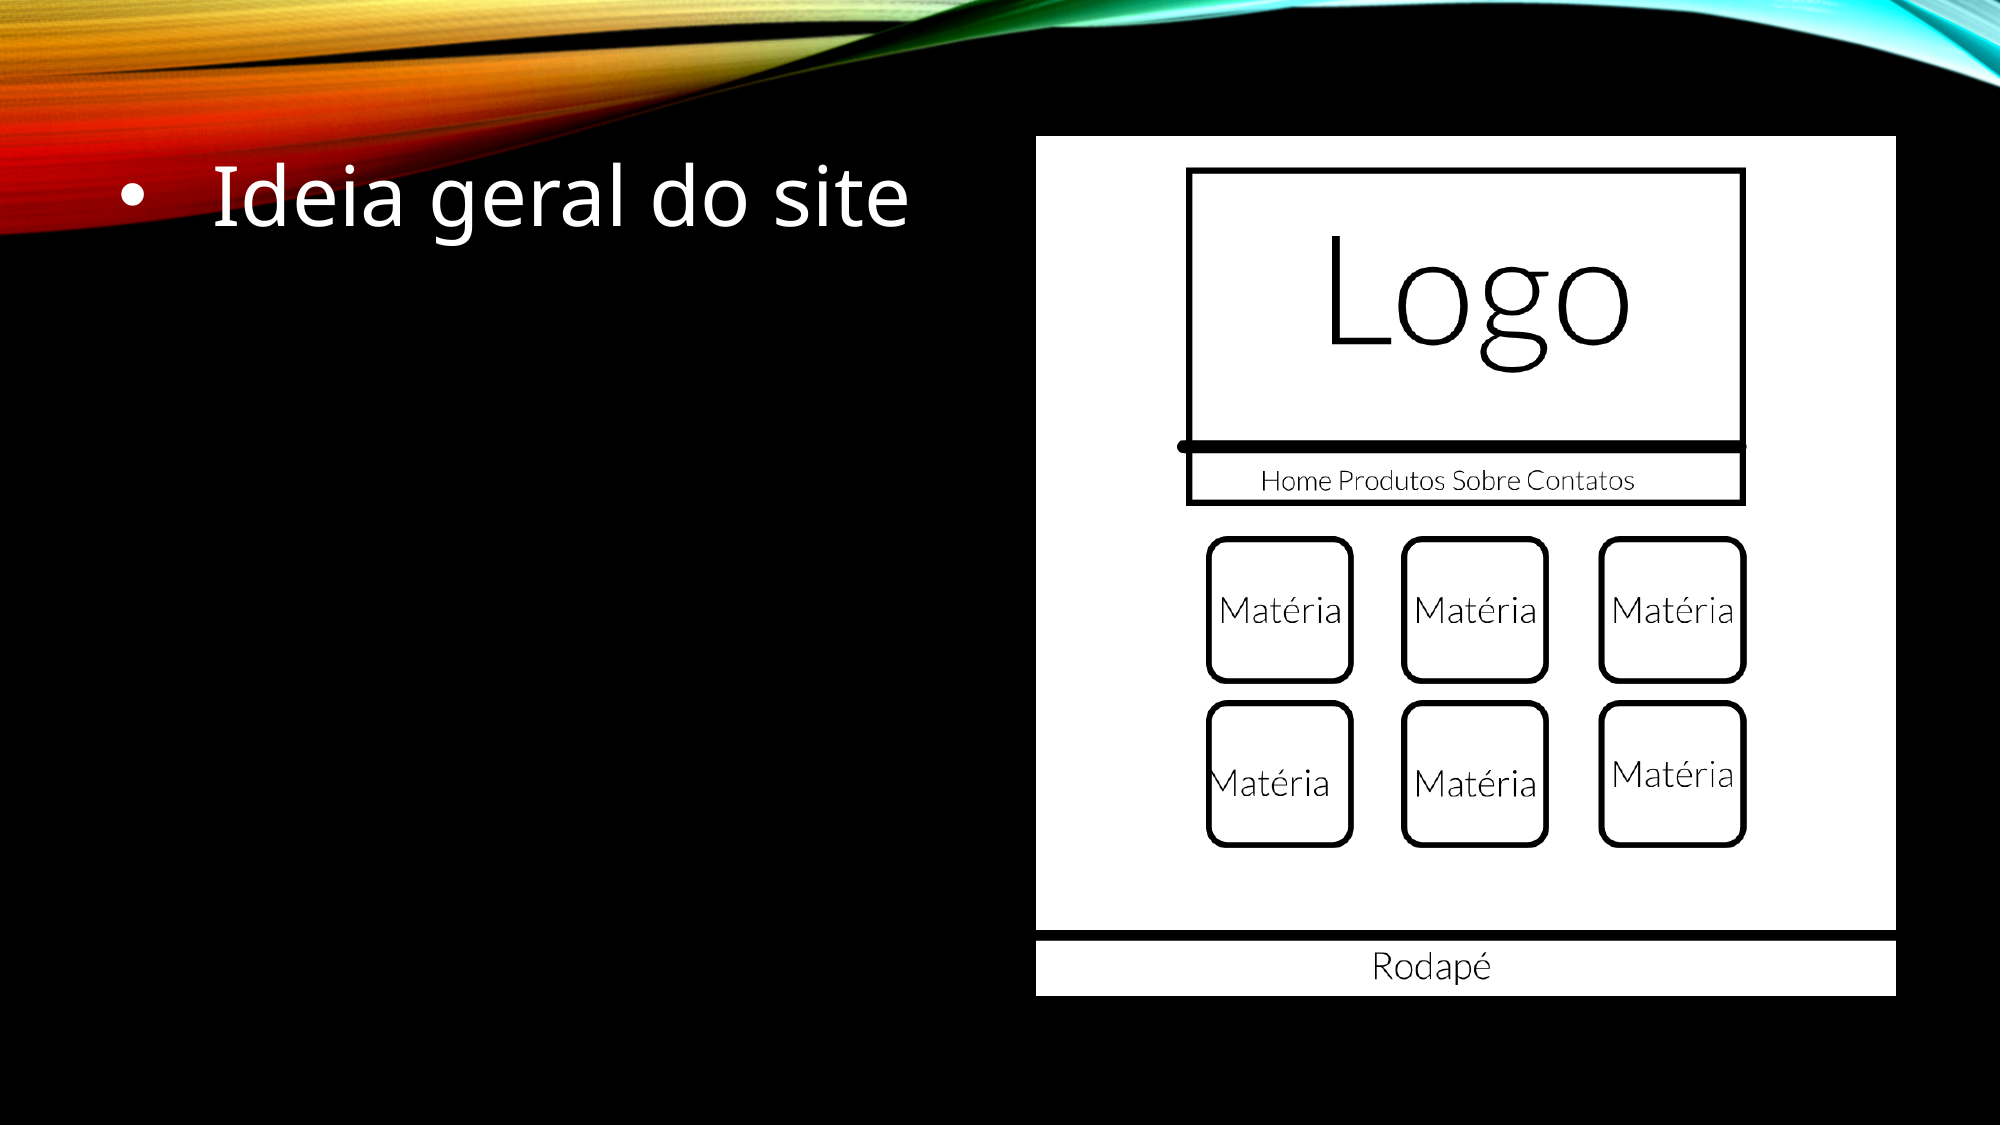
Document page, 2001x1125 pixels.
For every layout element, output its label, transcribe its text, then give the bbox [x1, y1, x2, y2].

picture [0, 0, 2000, 996]
text_box Ideia geral do site [104, 136, 1036, 251]
